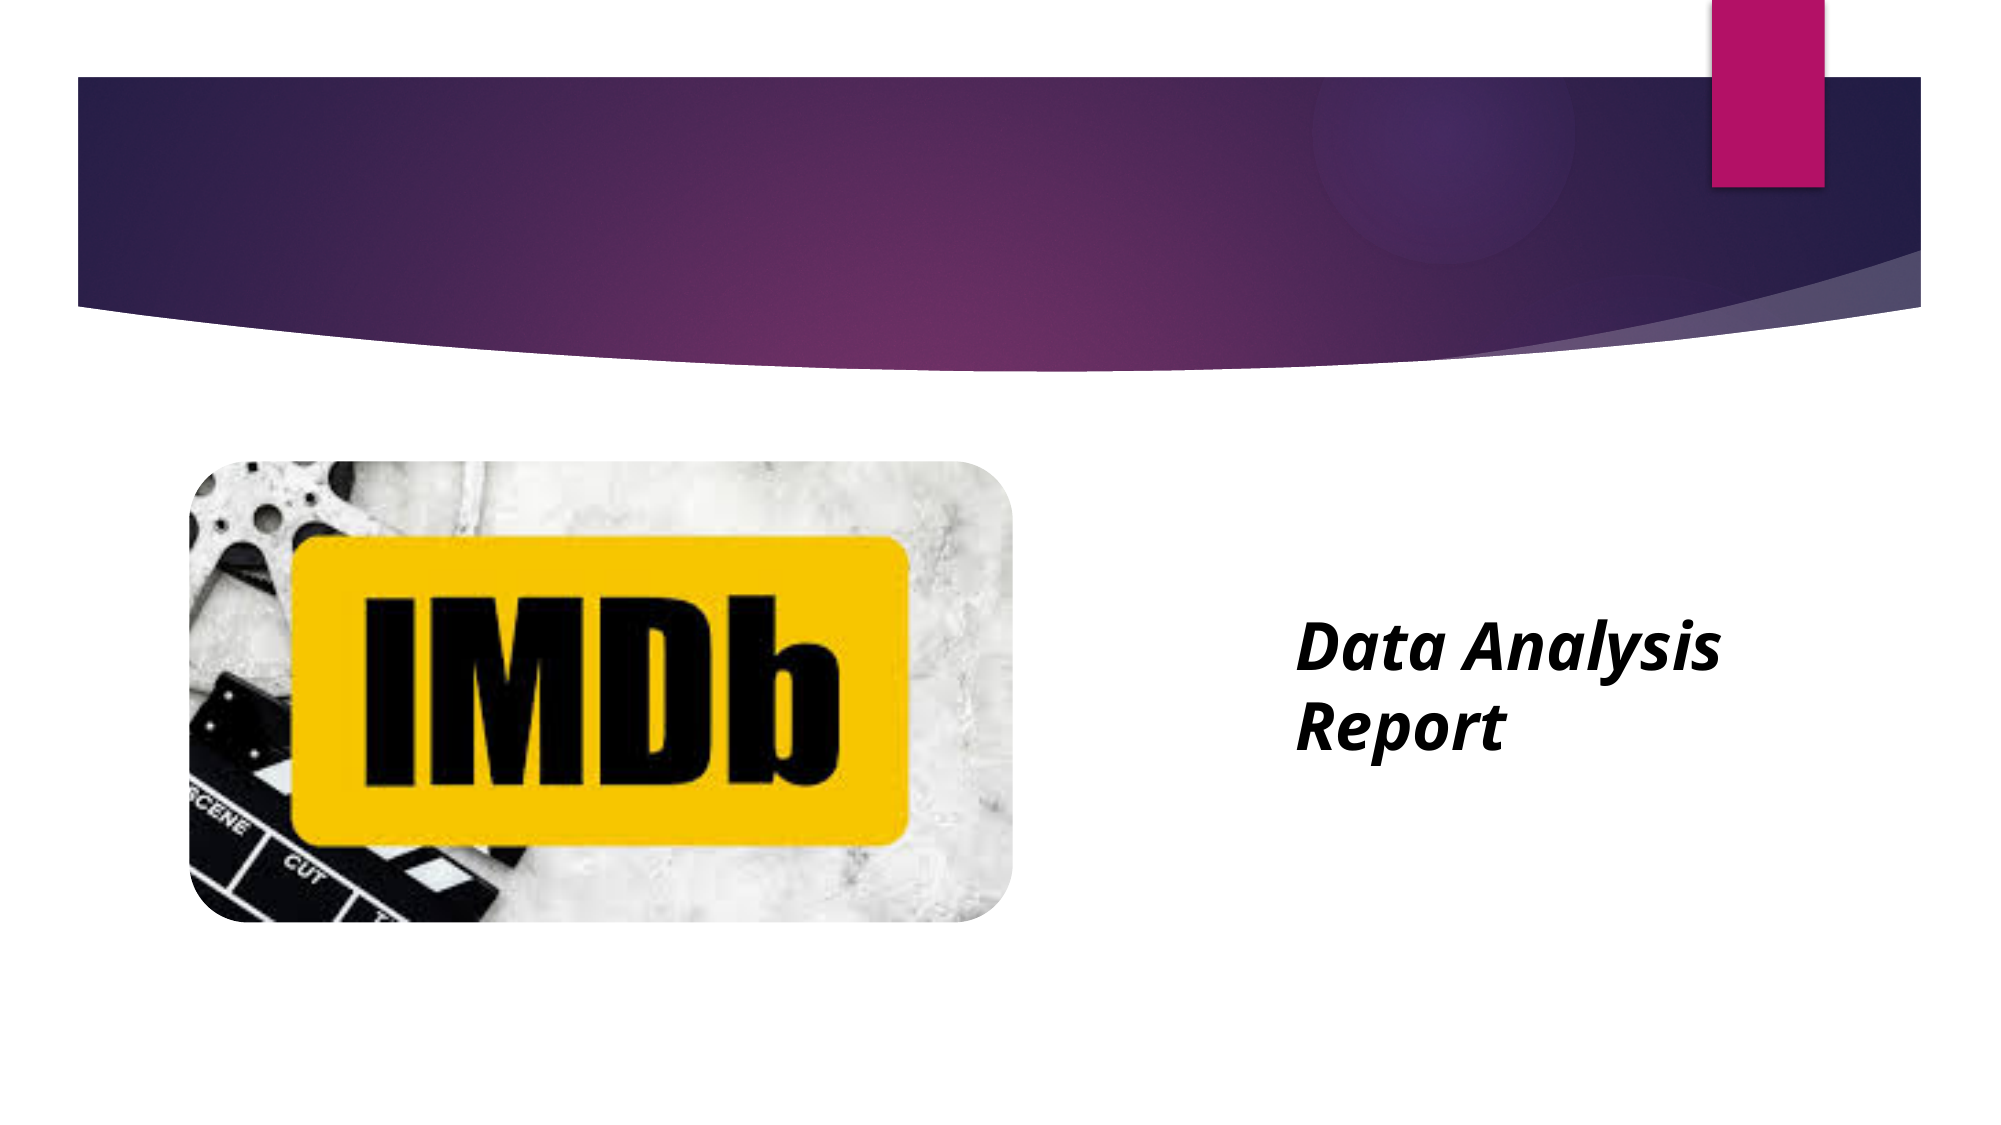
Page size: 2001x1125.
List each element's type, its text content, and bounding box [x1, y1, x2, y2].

picture [189, 461, 1013, 923]
text_box Data Analysis Report [1280, 596, 1763, 772]
